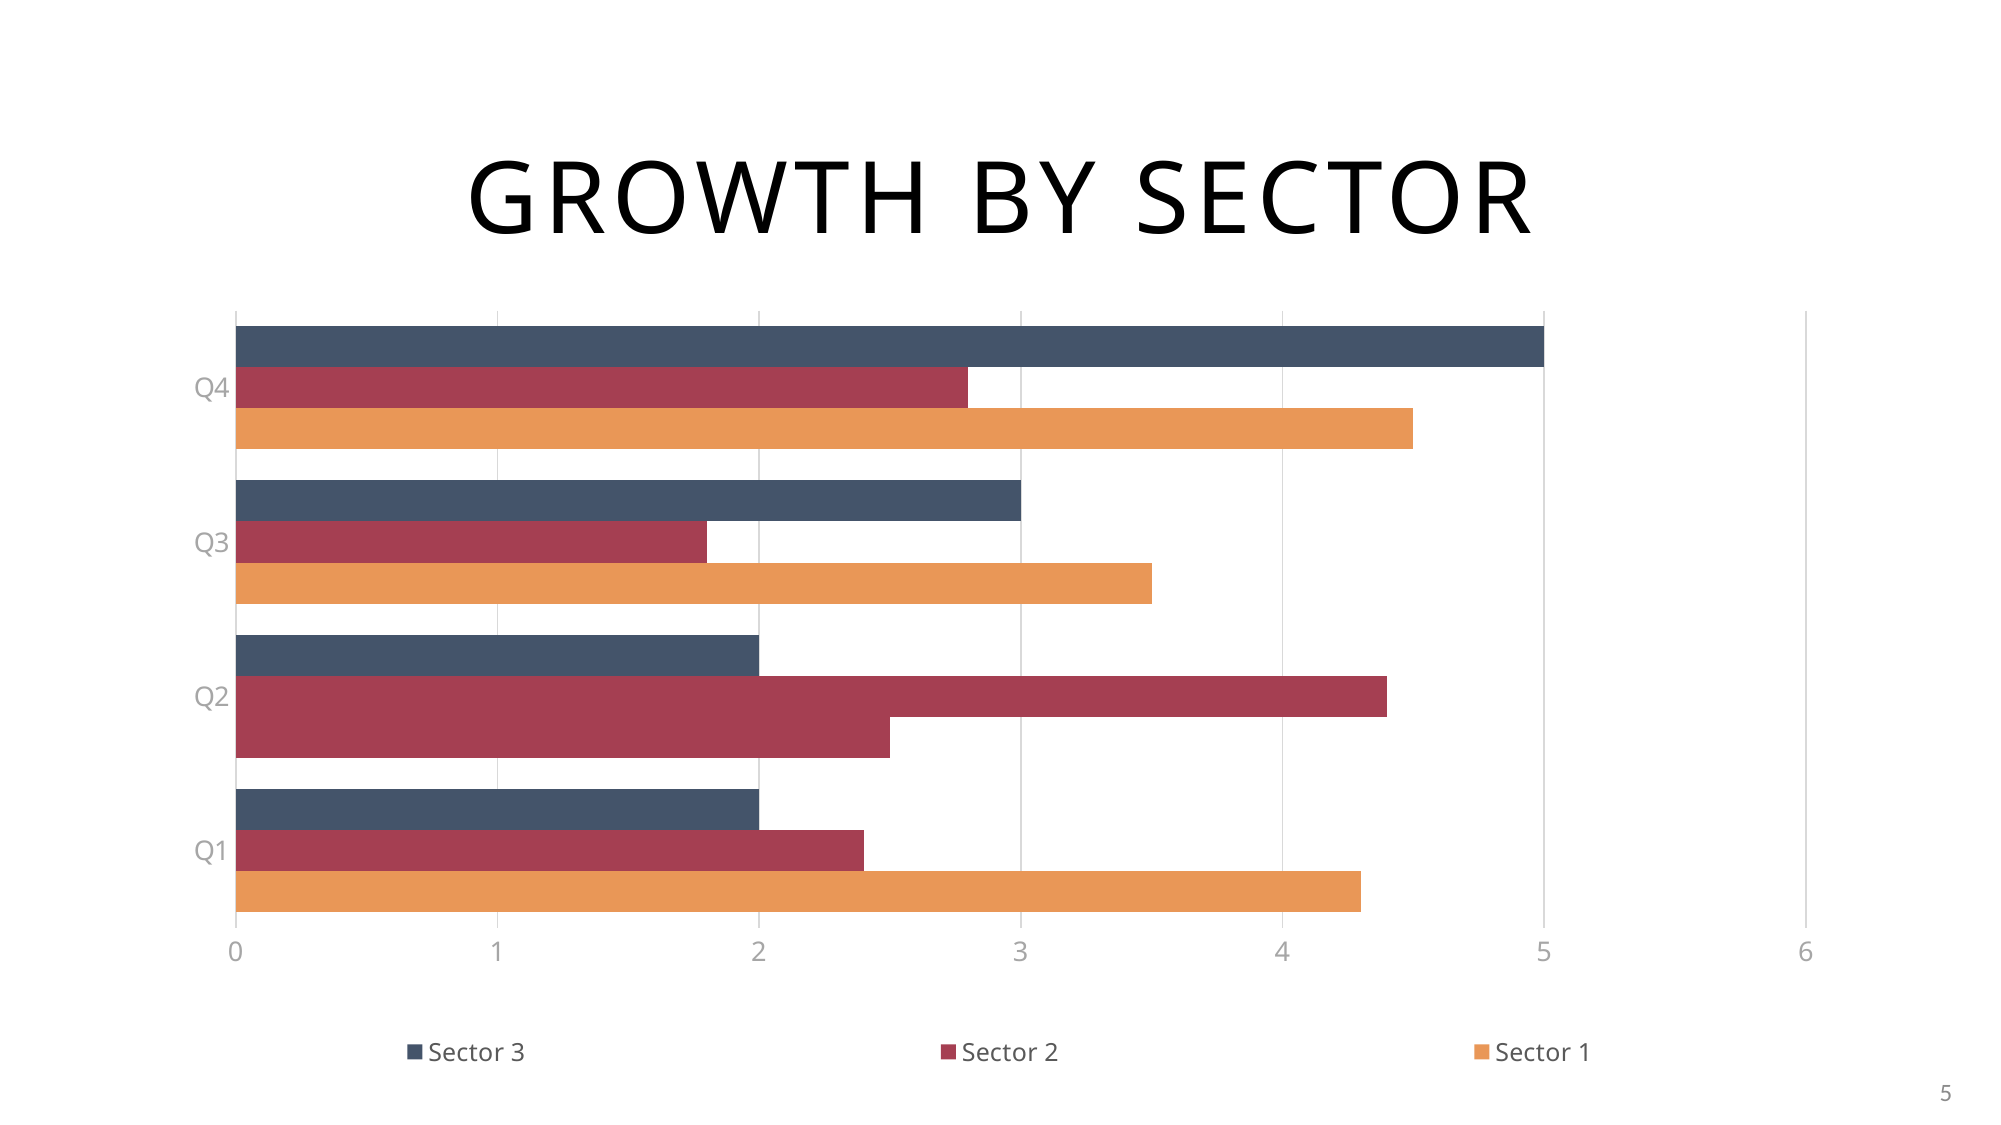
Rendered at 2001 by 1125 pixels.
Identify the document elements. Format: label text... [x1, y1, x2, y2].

title Growth by sector [97, 125, 1903, 224]
chart [0, 224, 2000, 1125]
